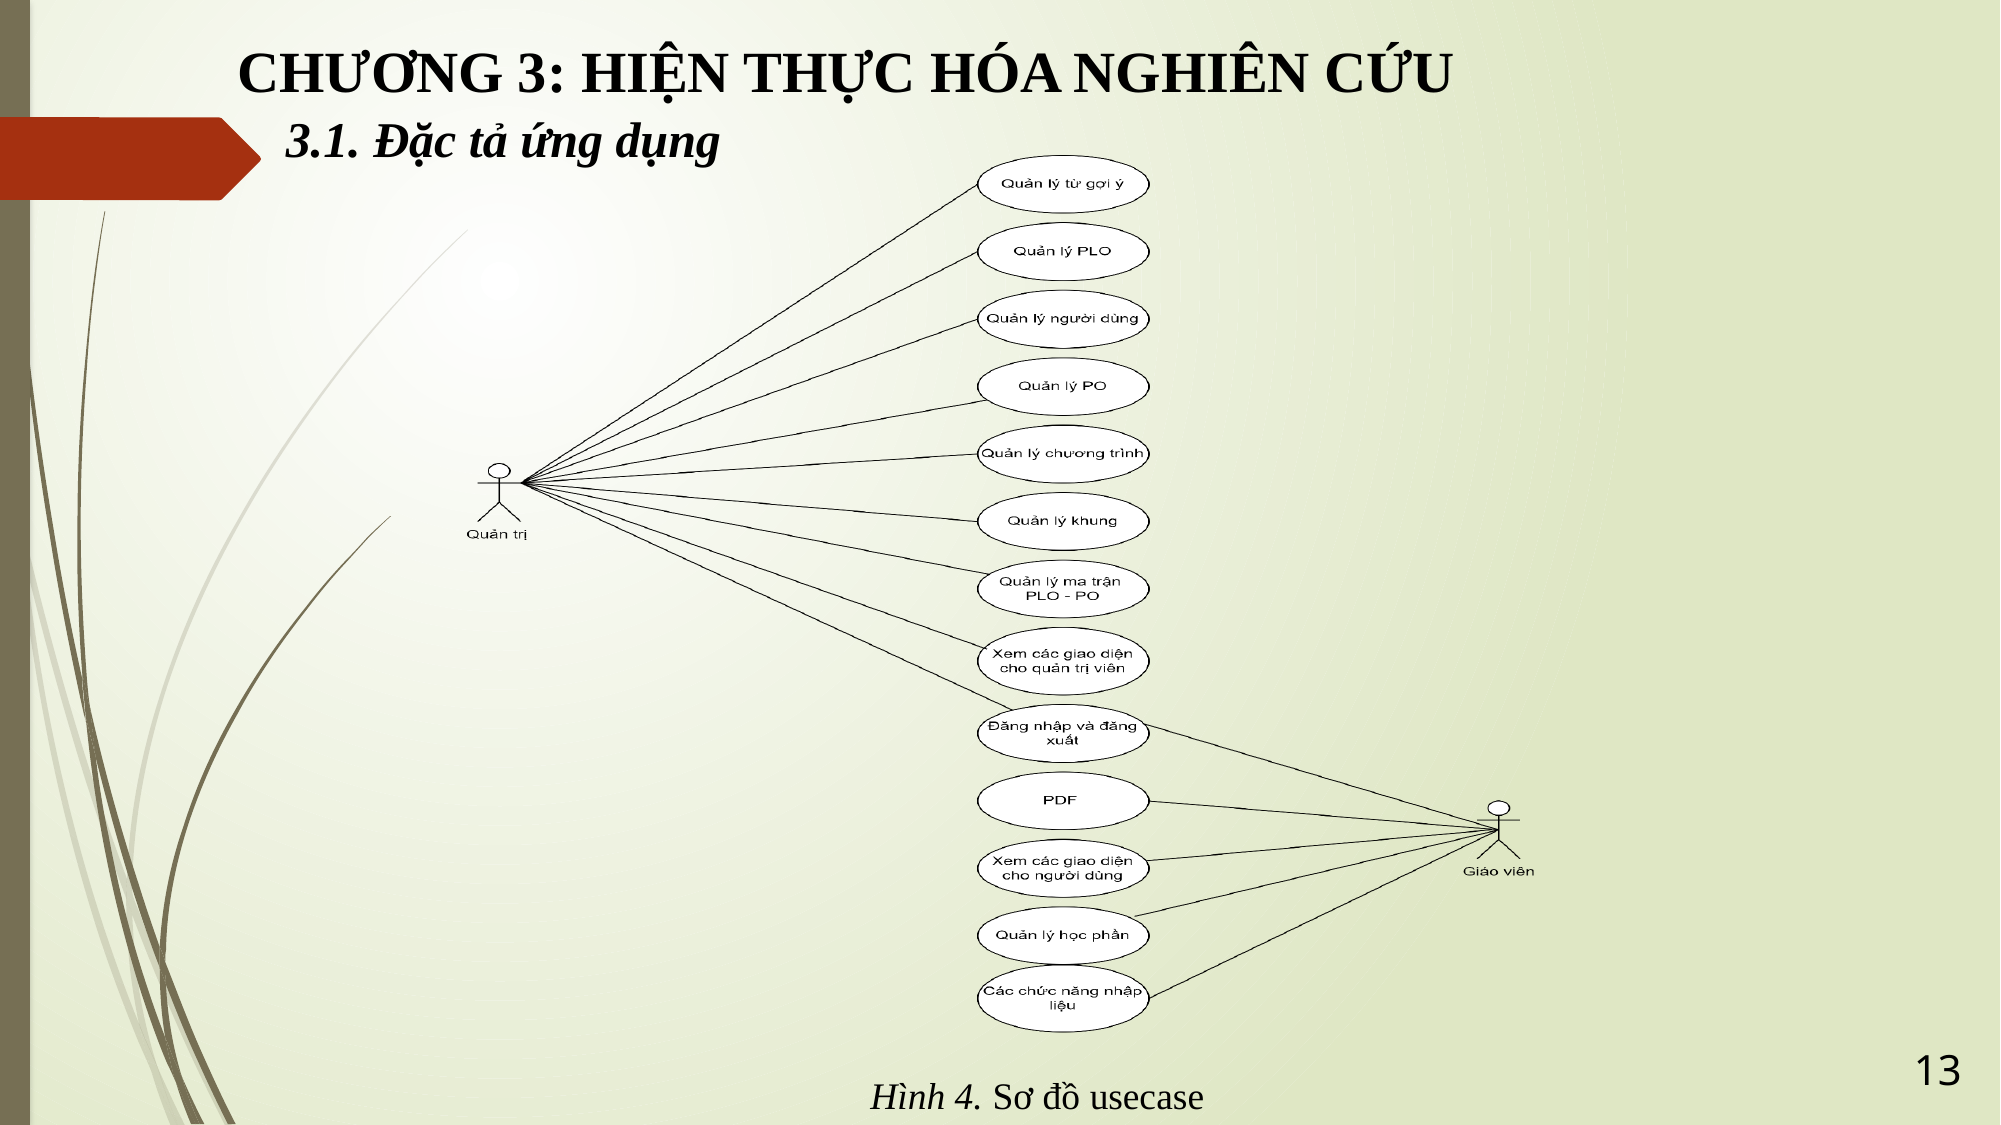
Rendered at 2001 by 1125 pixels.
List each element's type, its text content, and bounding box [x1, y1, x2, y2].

text_box 3.1. Đặc tả ứng dụng [270, 100, 833, 322]
text_box Hình 4. Sơ đồ usecase [499, 1050, 1501, 1125]
slide_number 13 [1848, 1042, 1977, 1102]
picture [450, 145, 1550, 1042]
text_box CHƯƠNG 3: HIỆN THỰC HÓA NGHIÊN CỨU [143, 0, 1609, 112]
